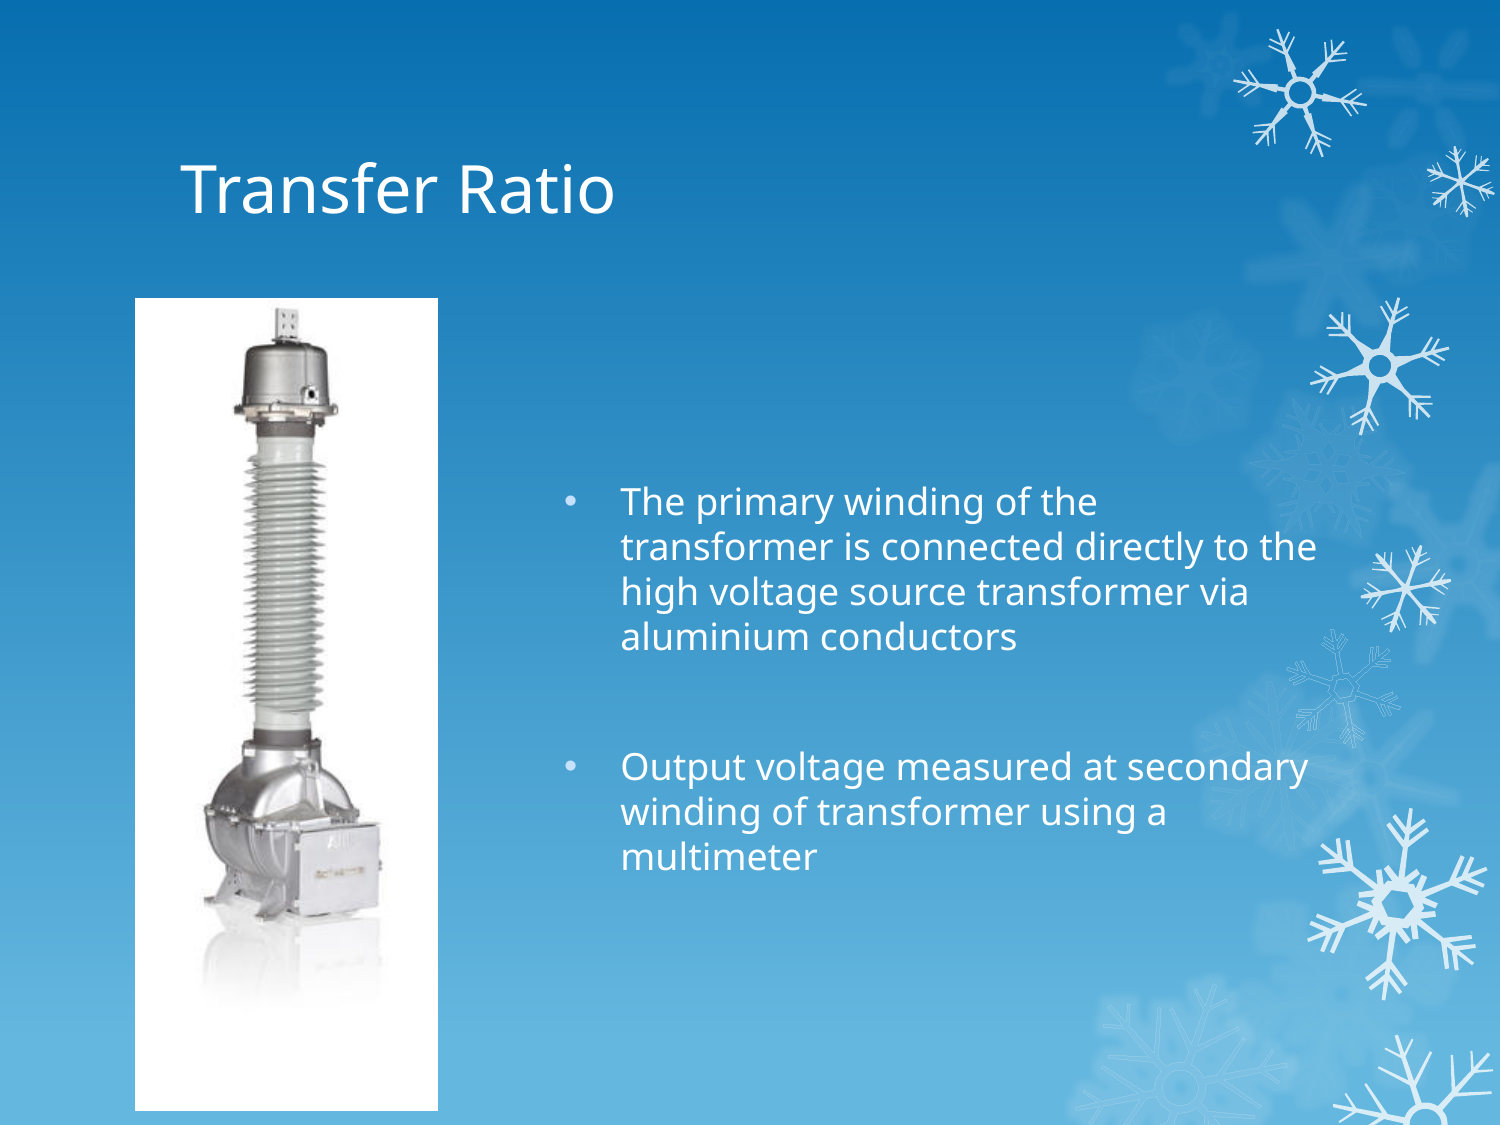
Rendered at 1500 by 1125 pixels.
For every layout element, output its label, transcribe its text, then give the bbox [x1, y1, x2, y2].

list The primary winding of the transformer is connected directly to the high voltage source transformer via aluminium conductors Output voltage measured at secondary winding of transformer using a multimeter [549, 318, 1335, 972]
picture [135, 298, 439, 1112]
title Transfer Ratio [165, 110, 1335, 263]
